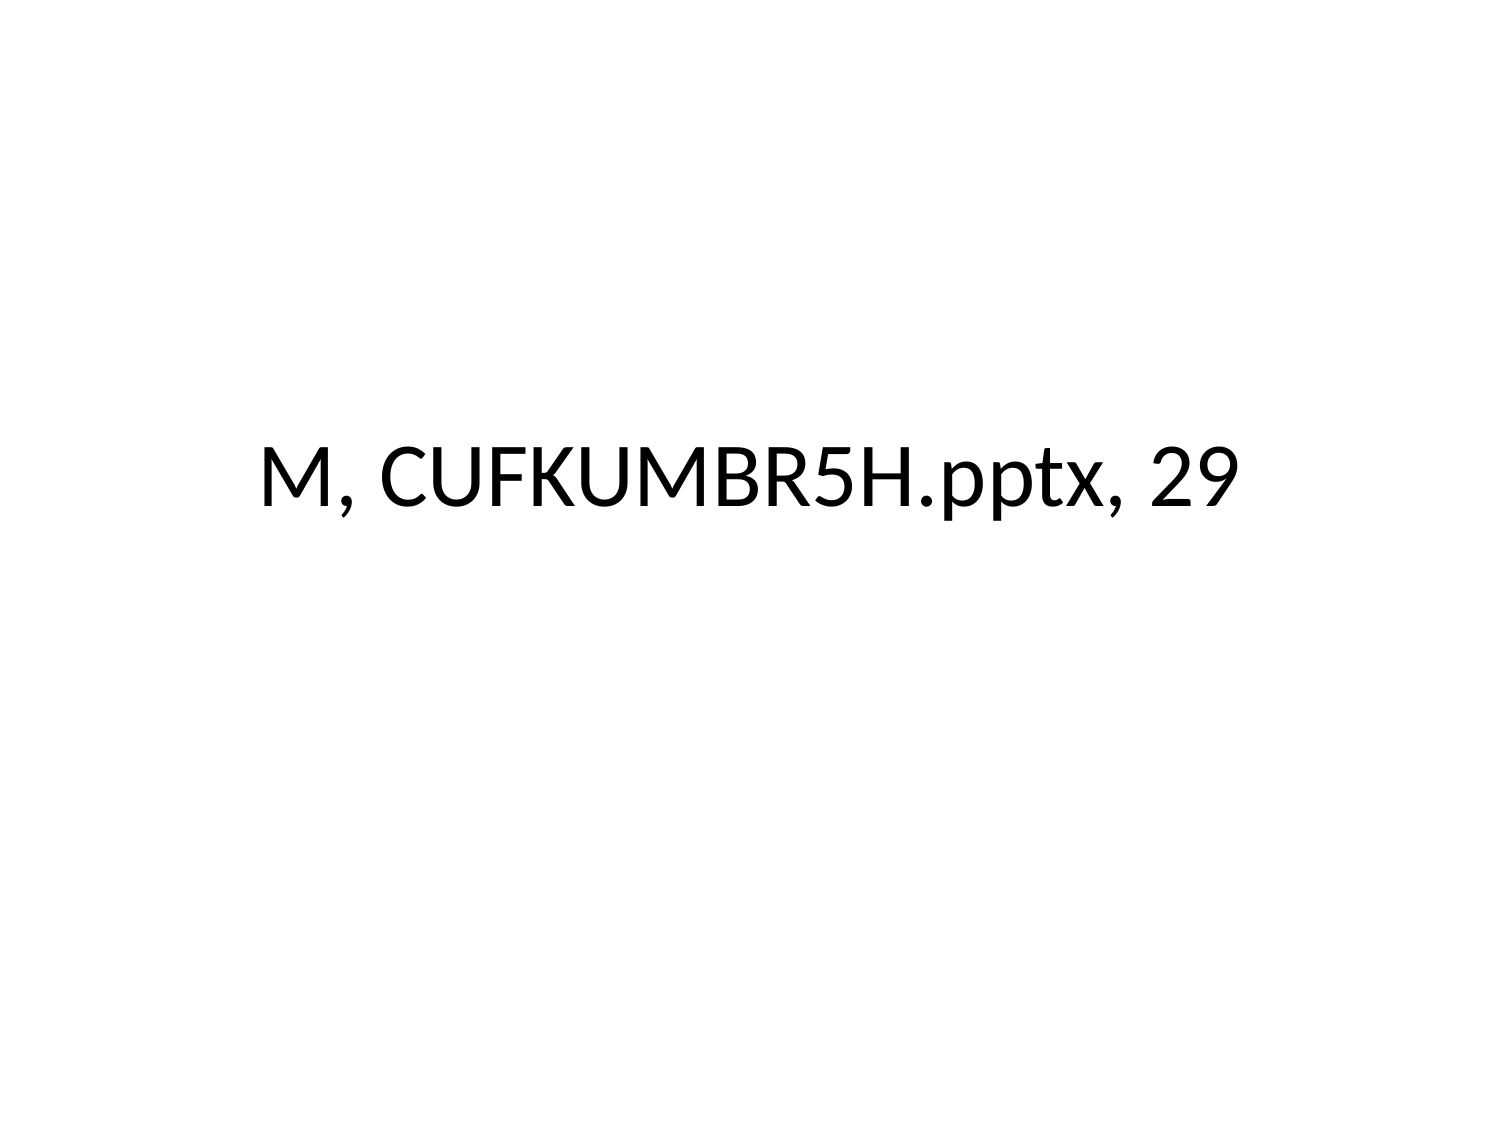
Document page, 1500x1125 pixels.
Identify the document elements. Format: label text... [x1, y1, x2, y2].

title M, CUFKUMBR5H.pptx, 29 [112, 349, 1388, 591]
